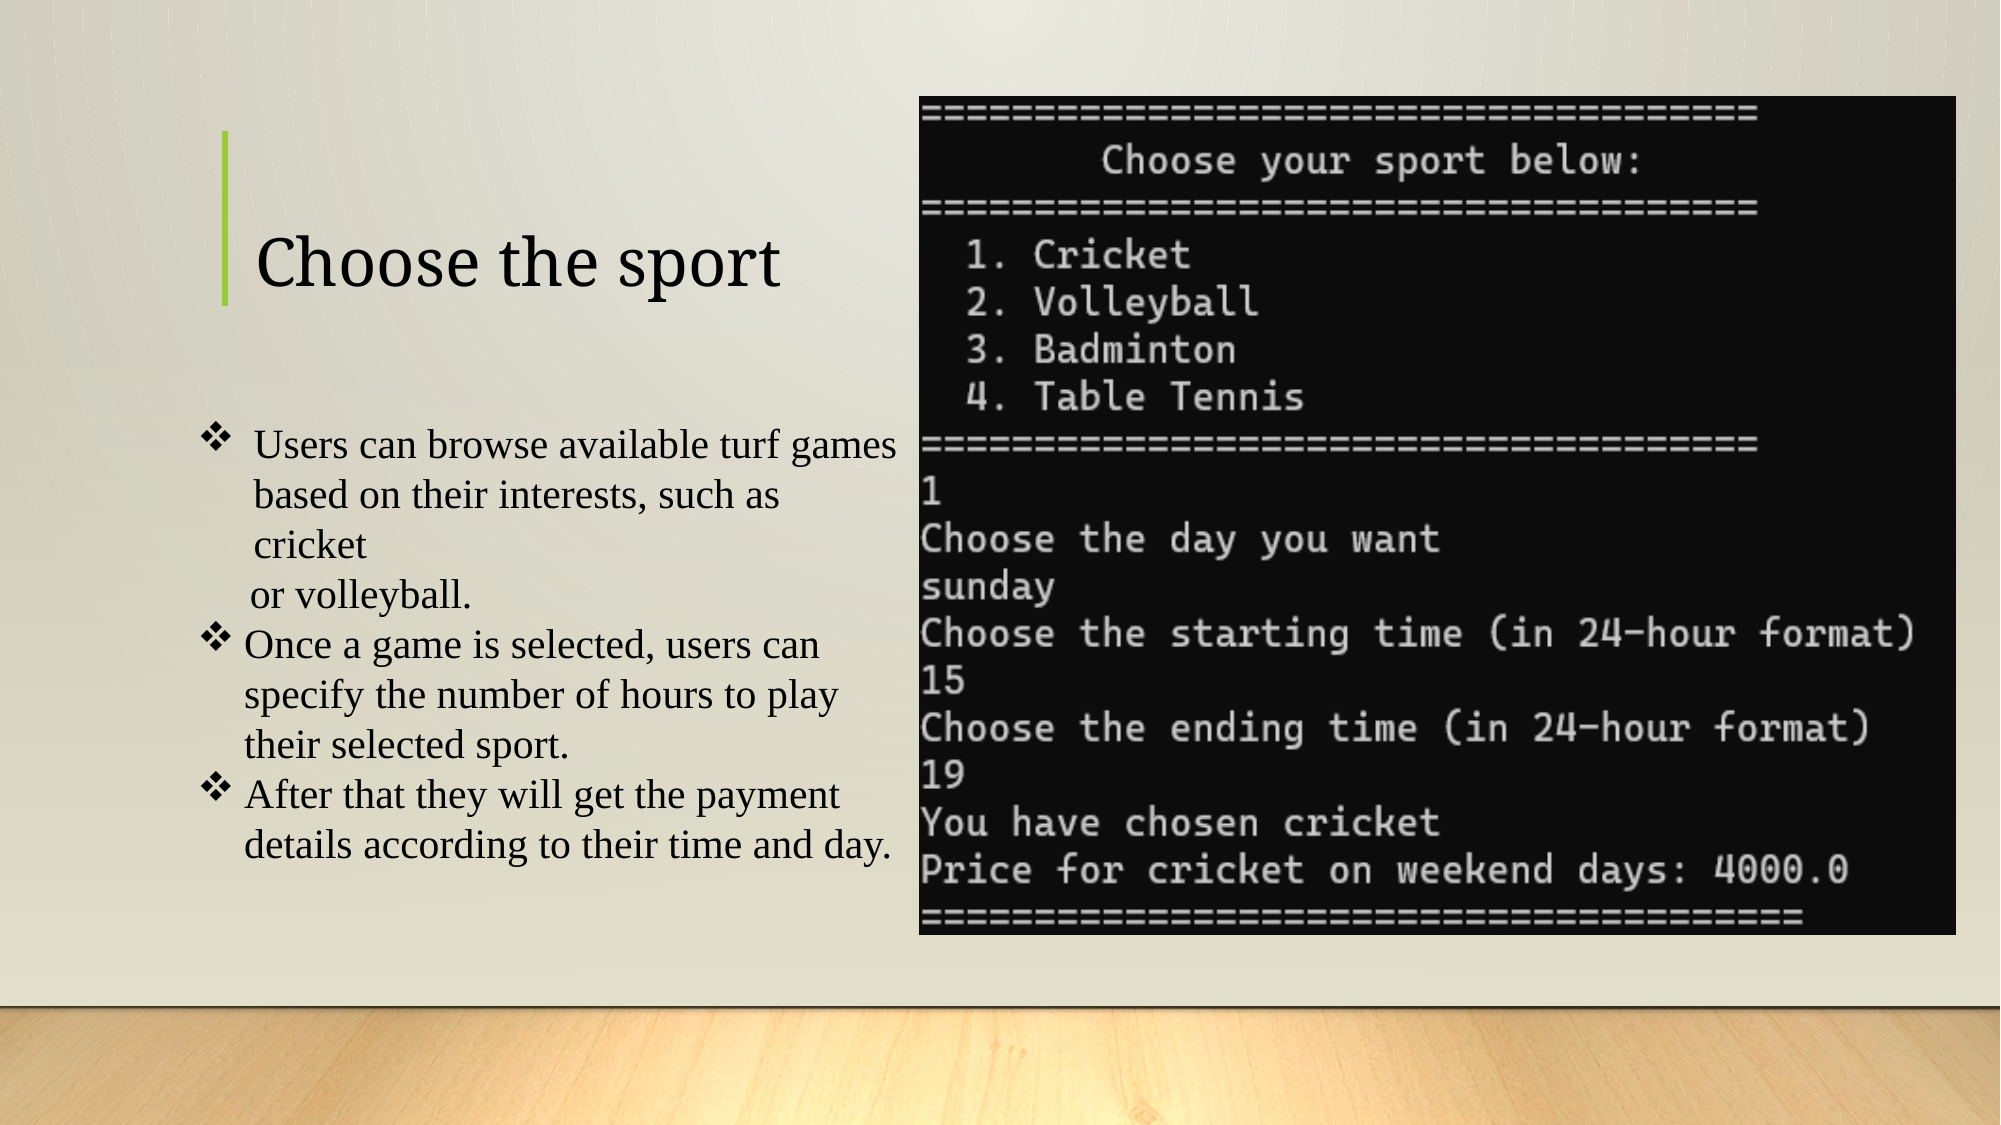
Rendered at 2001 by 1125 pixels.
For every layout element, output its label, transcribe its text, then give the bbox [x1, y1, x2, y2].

title Choose the sport [240, 135, 918, 308]
picture [918, 96, 1956, 935]
text_box Users can browse available turf games based on their interests, such as cricket or volleyball. Once a game is selected, users can specify the number of hours to play their selected sport. After that they will get the payment details according to their time and day. [182, 409, 919, 975]
picture [0, 1006, 2000, 1125]
